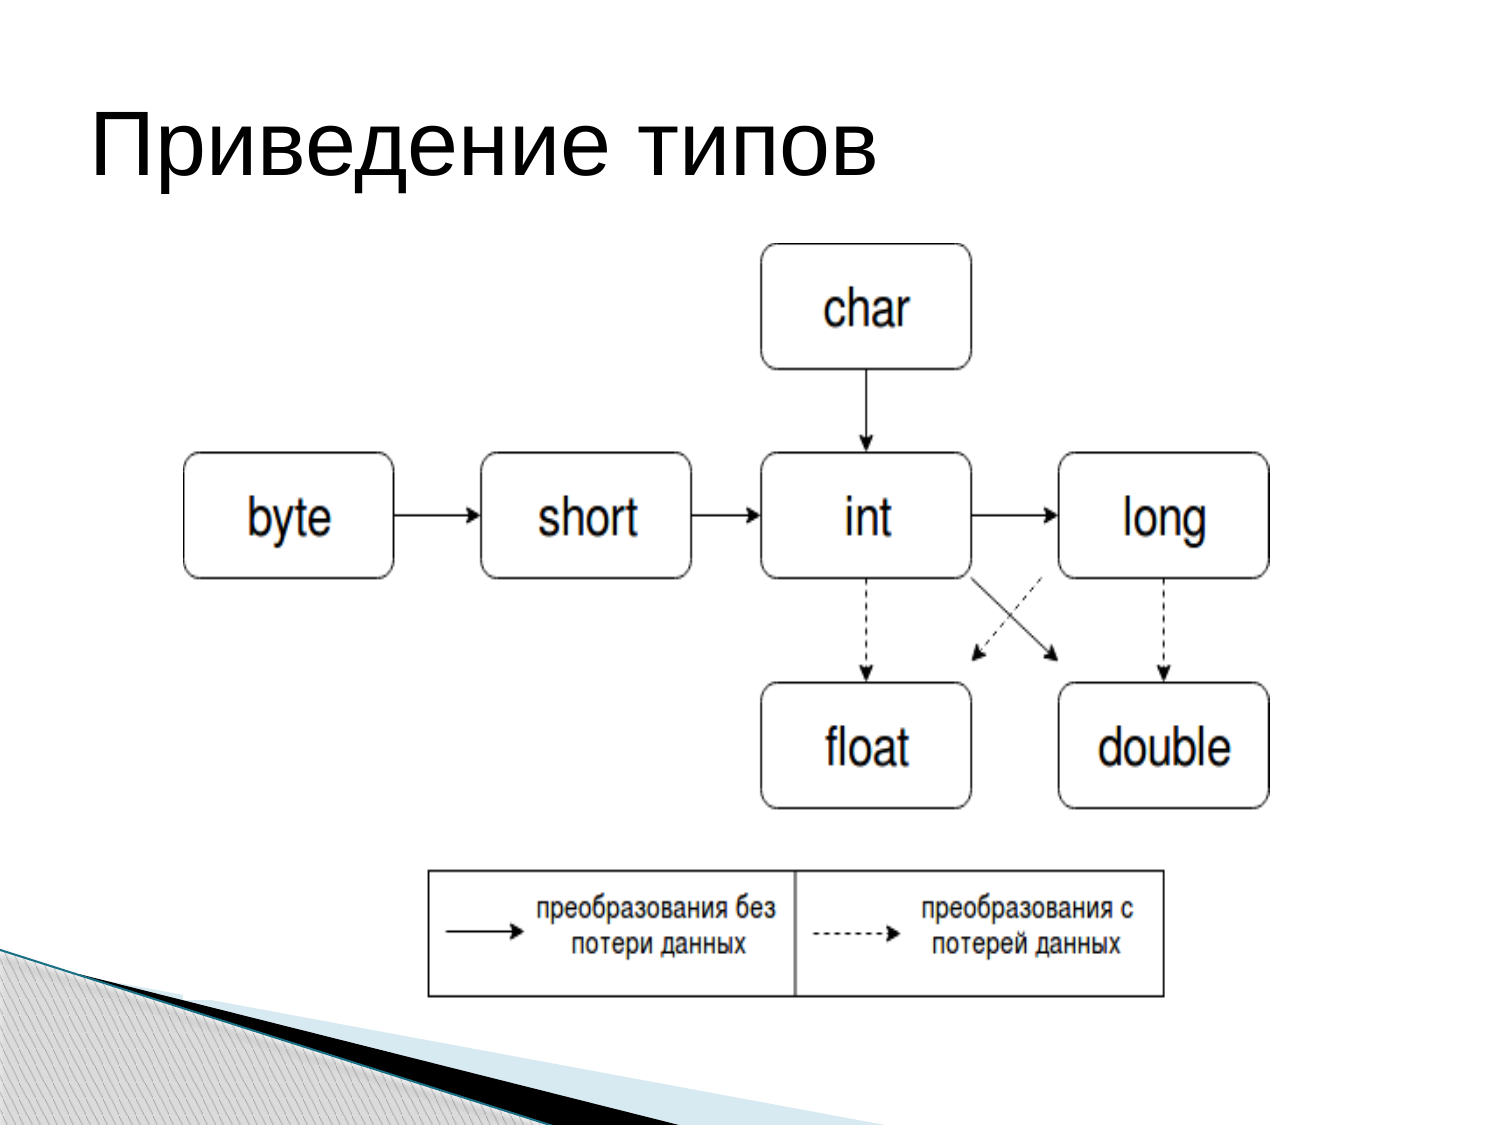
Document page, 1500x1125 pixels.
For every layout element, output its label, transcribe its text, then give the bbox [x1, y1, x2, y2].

title Приведение типов [75, 45, 1425, 233]
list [182, 243, 1270, 1000]
